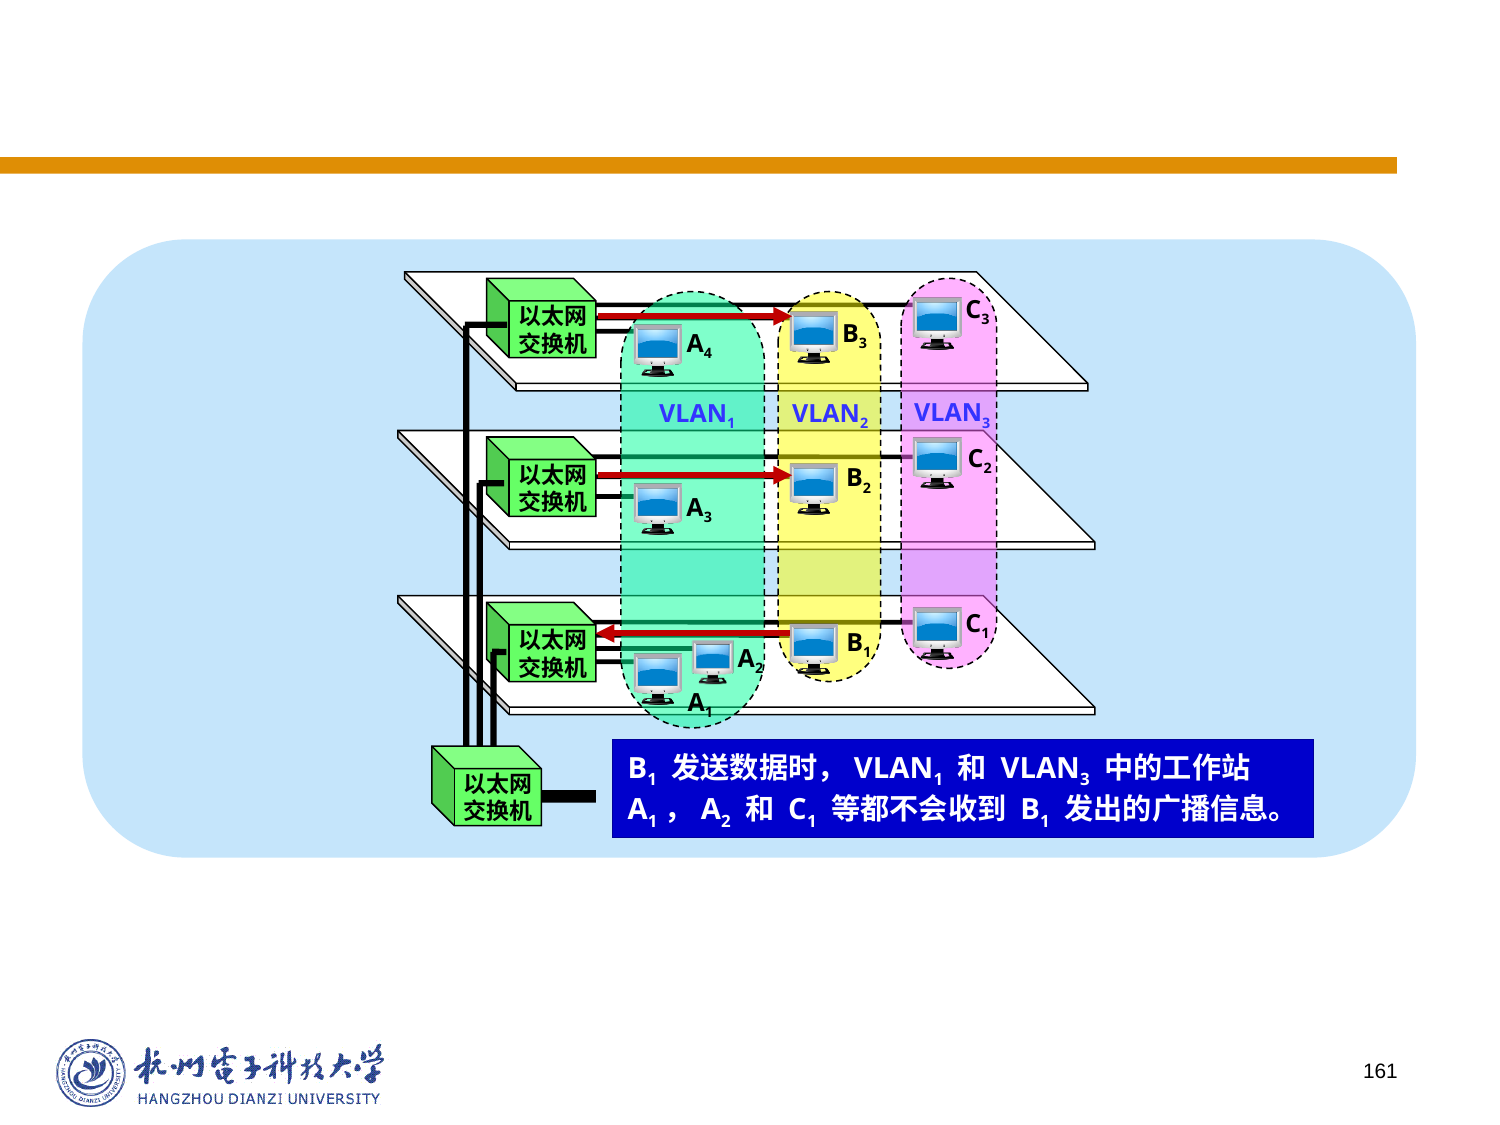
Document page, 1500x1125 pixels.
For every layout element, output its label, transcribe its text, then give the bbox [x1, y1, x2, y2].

text_box 以太网 交换机 [486, 437, 596, 517]
text_box 以太网 交换机 [486, 602, 596, 682]
text_box [1009, 457, 1095, 550]
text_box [896, 278, 1009, 285]
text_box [620, 634, 765, 728]
text_box 以太网 交换机 [431, 746, 542, 826]
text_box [620, 476, 630, 633]
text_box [620, 317, 630, 475]
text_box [620, 291, 630, 316]
text_box 以太网 交换机 [486, 278, 596, 358]
text_box [494, 692, 620, 715]
text_box B1 发送数据时，VLAN1 和 VLAN3 中的工作站 A1，A2 和 C1 等都不会收到 B1 发出的广播信息。 [612, 739, 1314, 838]
text_box [1009, 305, 1088, 391]
text_box [480, 513, 620, 550]
text_box [1009, 622, 1095, 715]
text_box [81, 238, 1418, 859]
picture [55, 1025, 407, 1125]
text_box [630, 285, 1009, 725]
text_box [467, 335, 620, 391]
